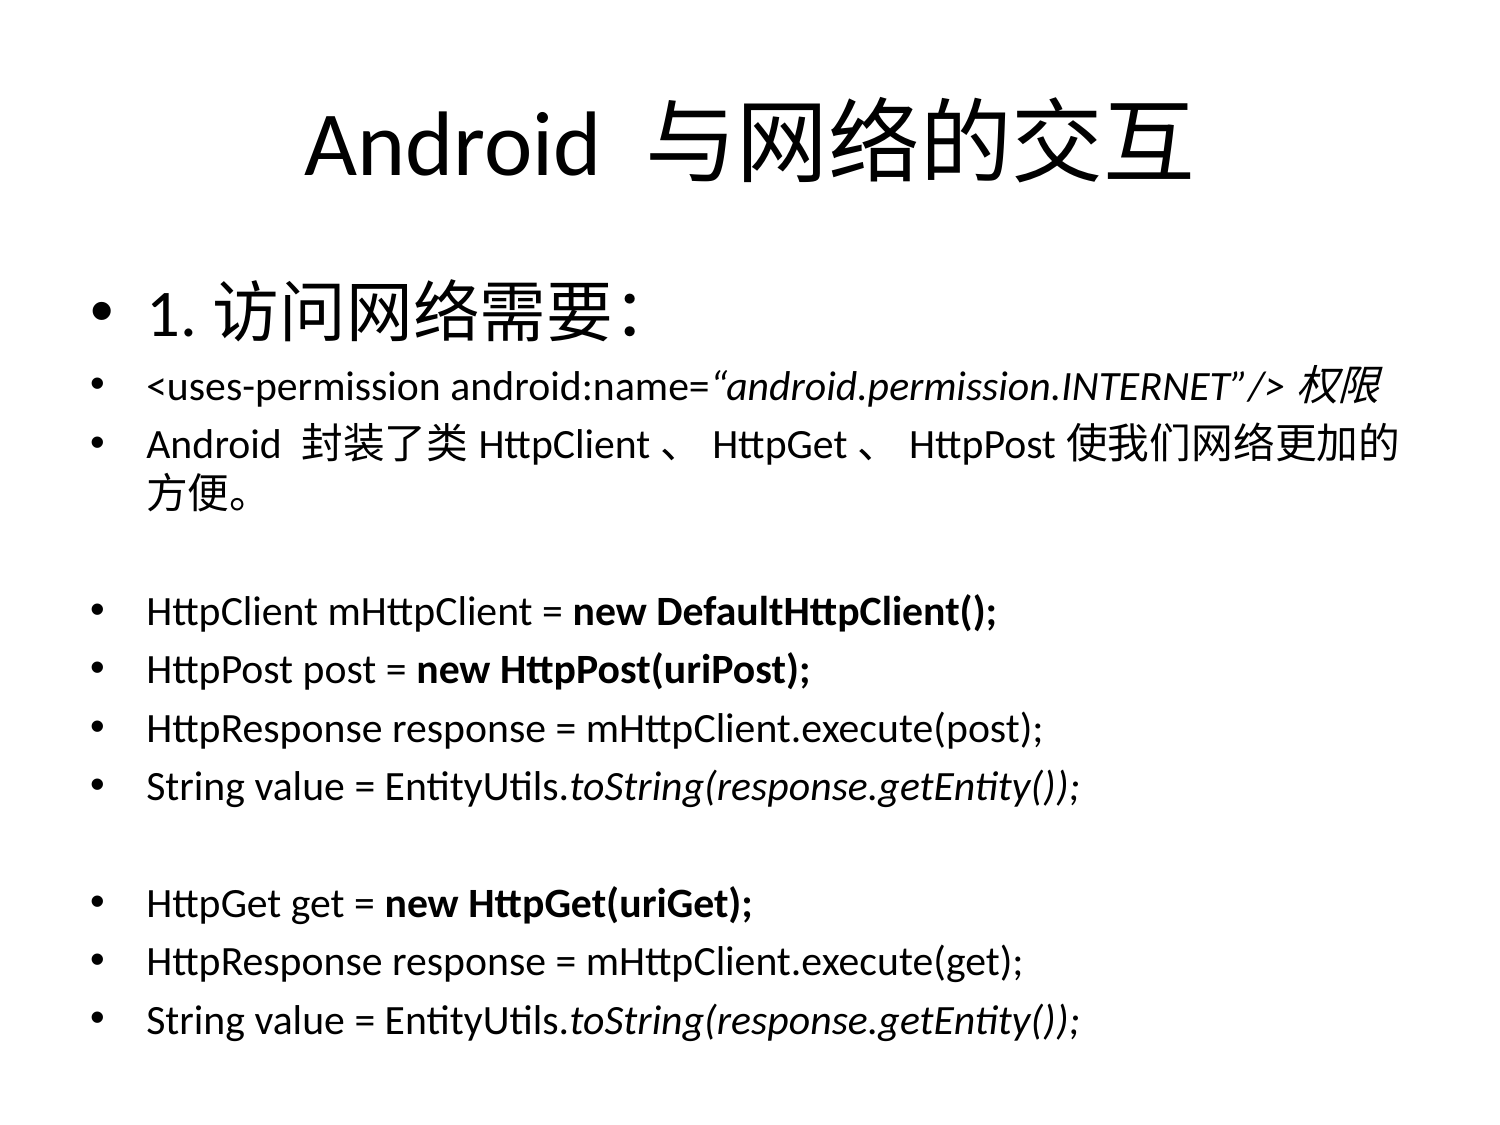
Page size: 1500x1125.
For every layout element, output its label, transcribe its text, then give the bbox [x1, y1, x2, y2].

title Android 与网络的交互 [75, 45, 1425, 233]
list 1.访问网络需要： <uses-permission android:name=“android.permission.INTERNET”/>权限 Android 封装了类HttpClient、HttpGet、HttpPost使我们网络更加的方便。 HttpClient mHttpClient = new DefaultHttpClient(); HttpPost post = new HttpPost(uriPost); HttpResponse response = mHttpClient.execute(post); String value = EntityUtils.toString(response.getEntity()); HttpGet get = new HttpGet(uriGet); HttpResponse response = mHttpClient.execute(get); String value = EntityUtils.toString(response.getEntity()); [75, 262, 1425, 1125]
